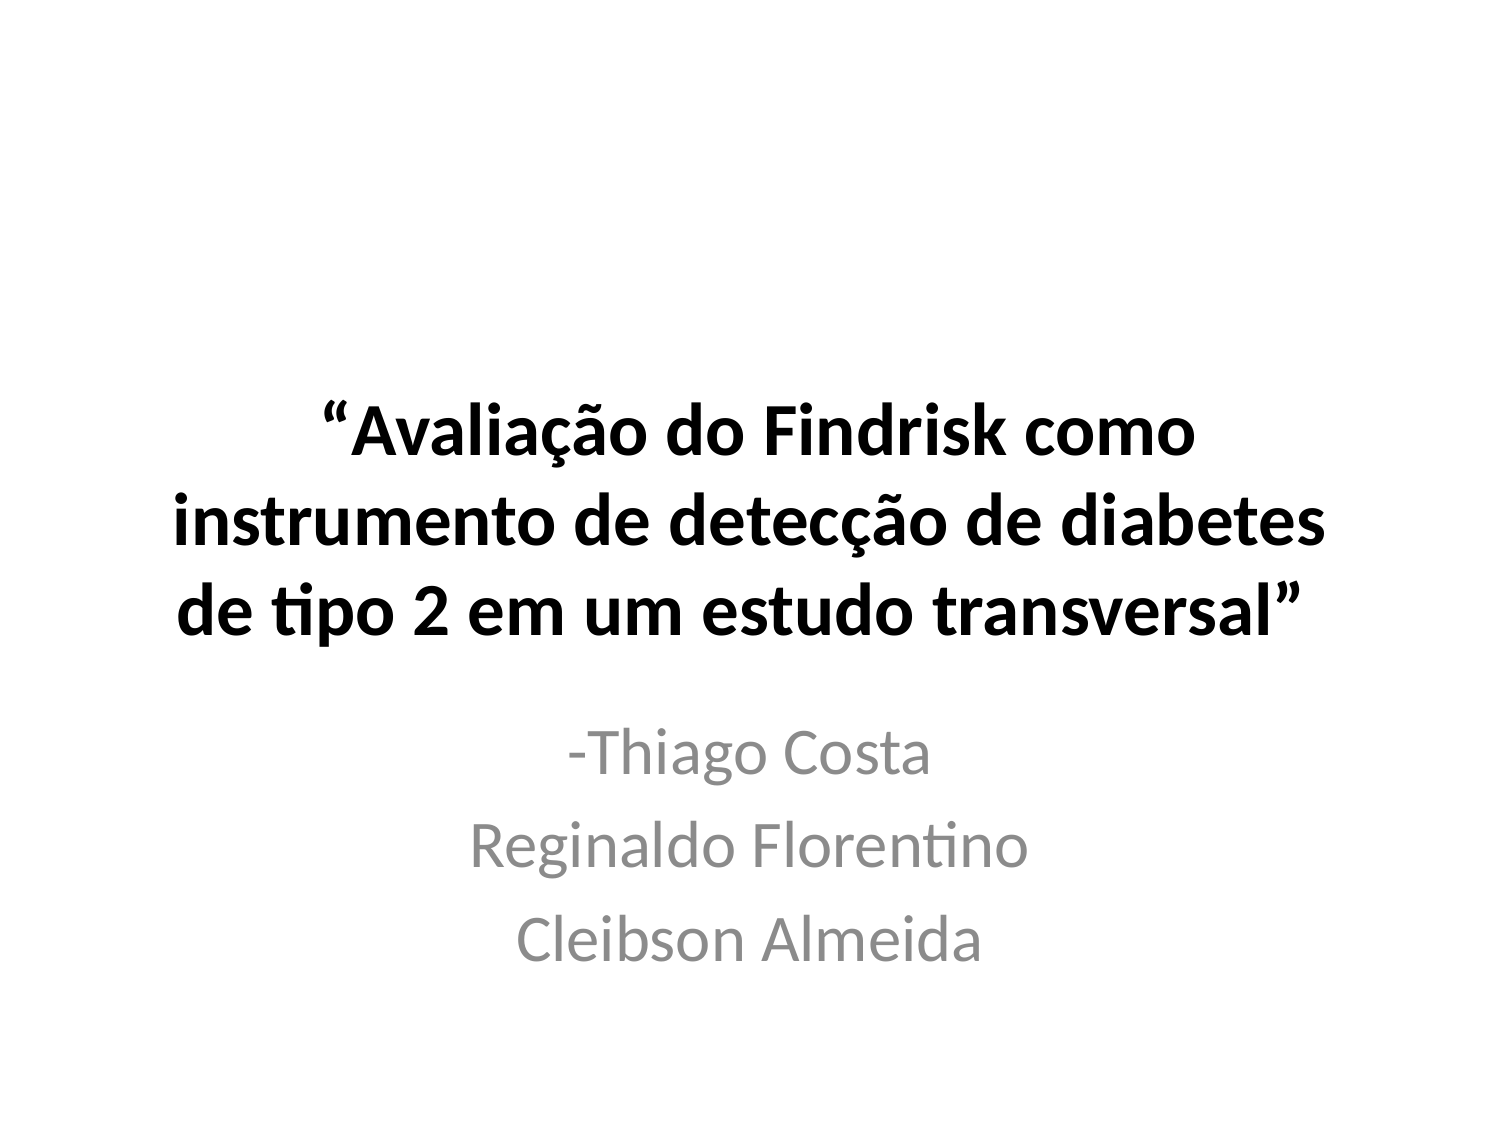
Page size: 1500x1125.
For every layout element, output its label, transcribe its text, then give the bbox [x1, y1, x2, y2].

subtitle -Thiago Costa Reginaldo Florentino Cleibson Almeida [225, 700, 1275, 988]
title “Avaliação do Findrisk como instrumento de detecção de diabetes de tipo 2 em um estudo transversal” [112, 349, 1388, 591]
